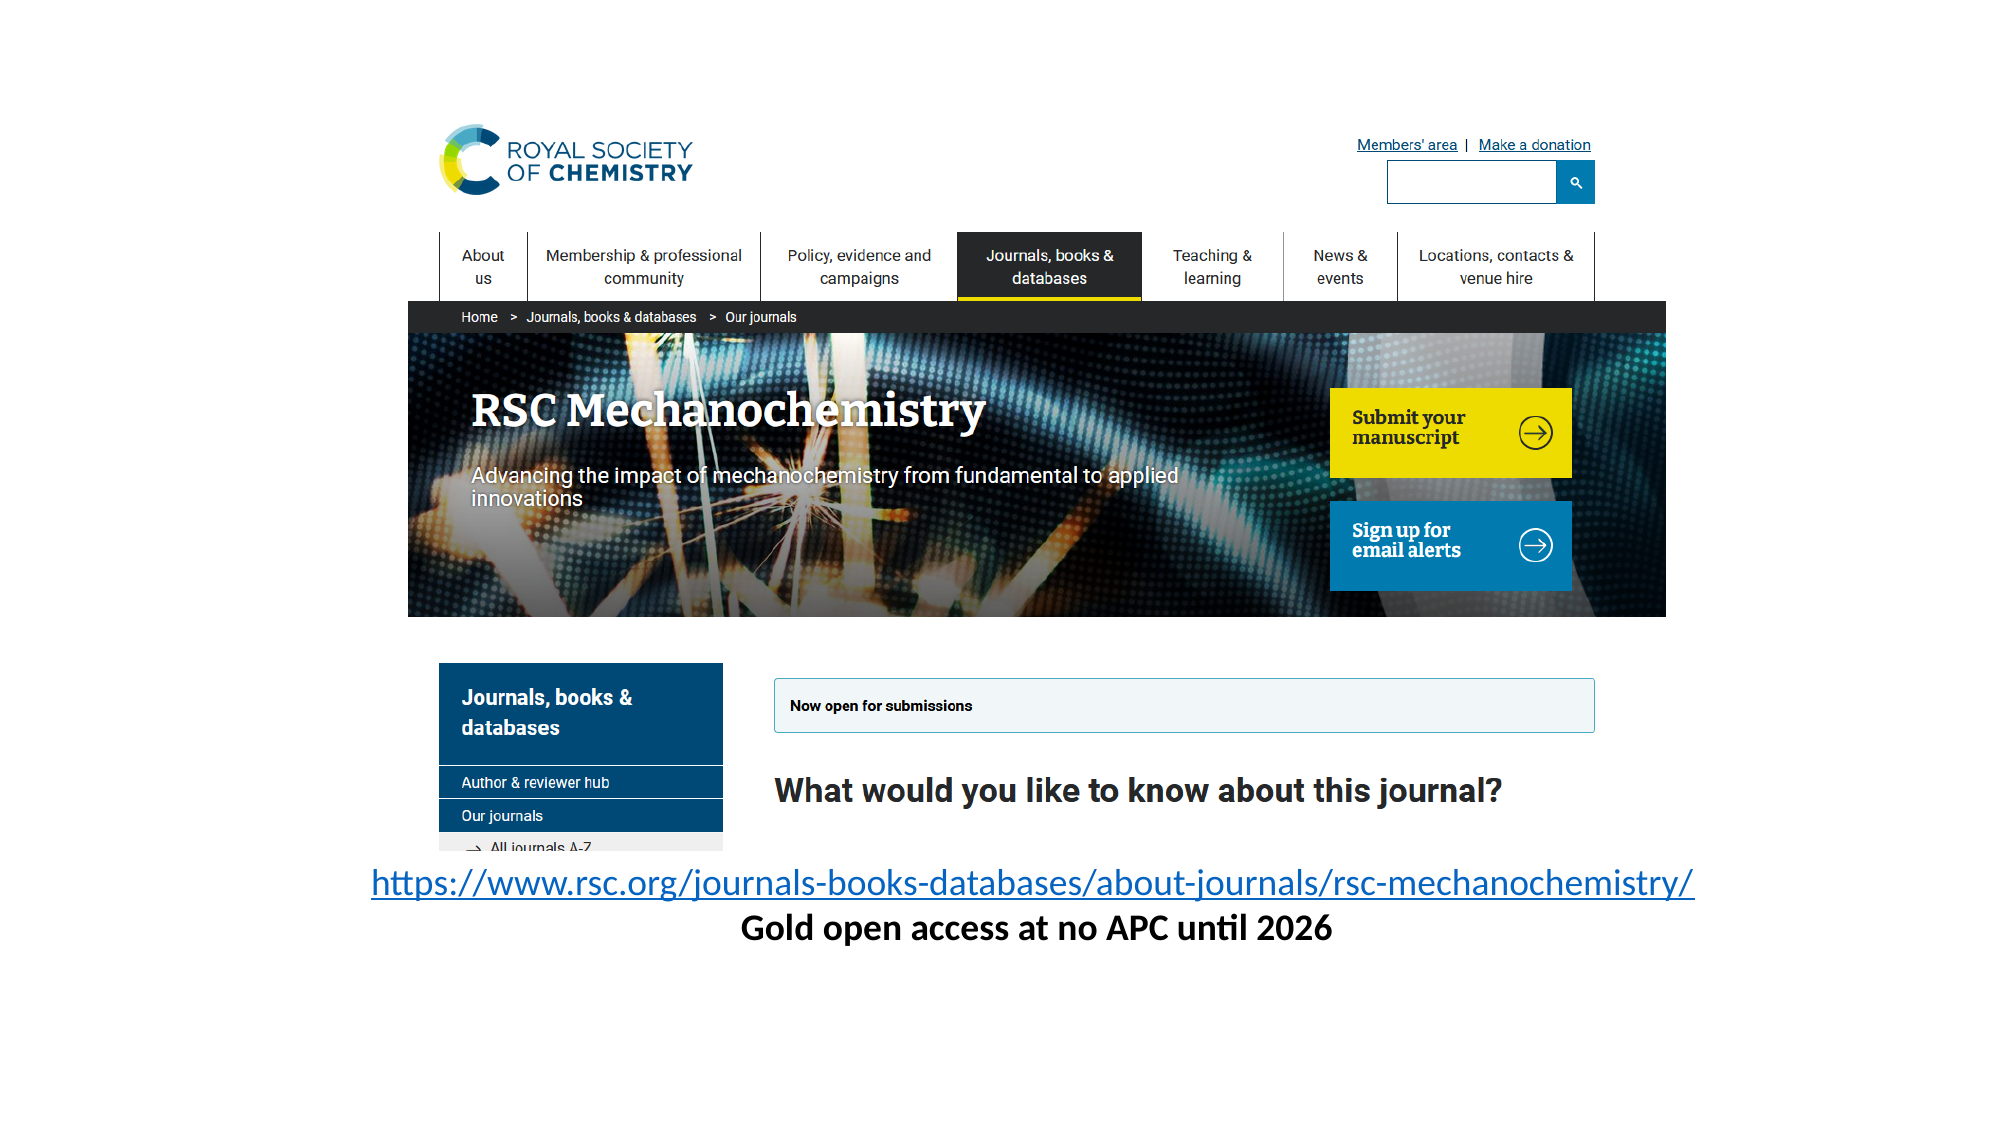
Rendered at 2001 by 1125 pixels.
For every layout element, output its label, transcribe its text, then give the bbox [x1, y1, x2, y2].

picture [408, 107, 1666, 851]
text_box https://www.rsc.org/journals-books-databases/about-journals/rsc-mechanochemistry/ Gold open access at no APC until 2026 [230, 850, 1844, 956]
